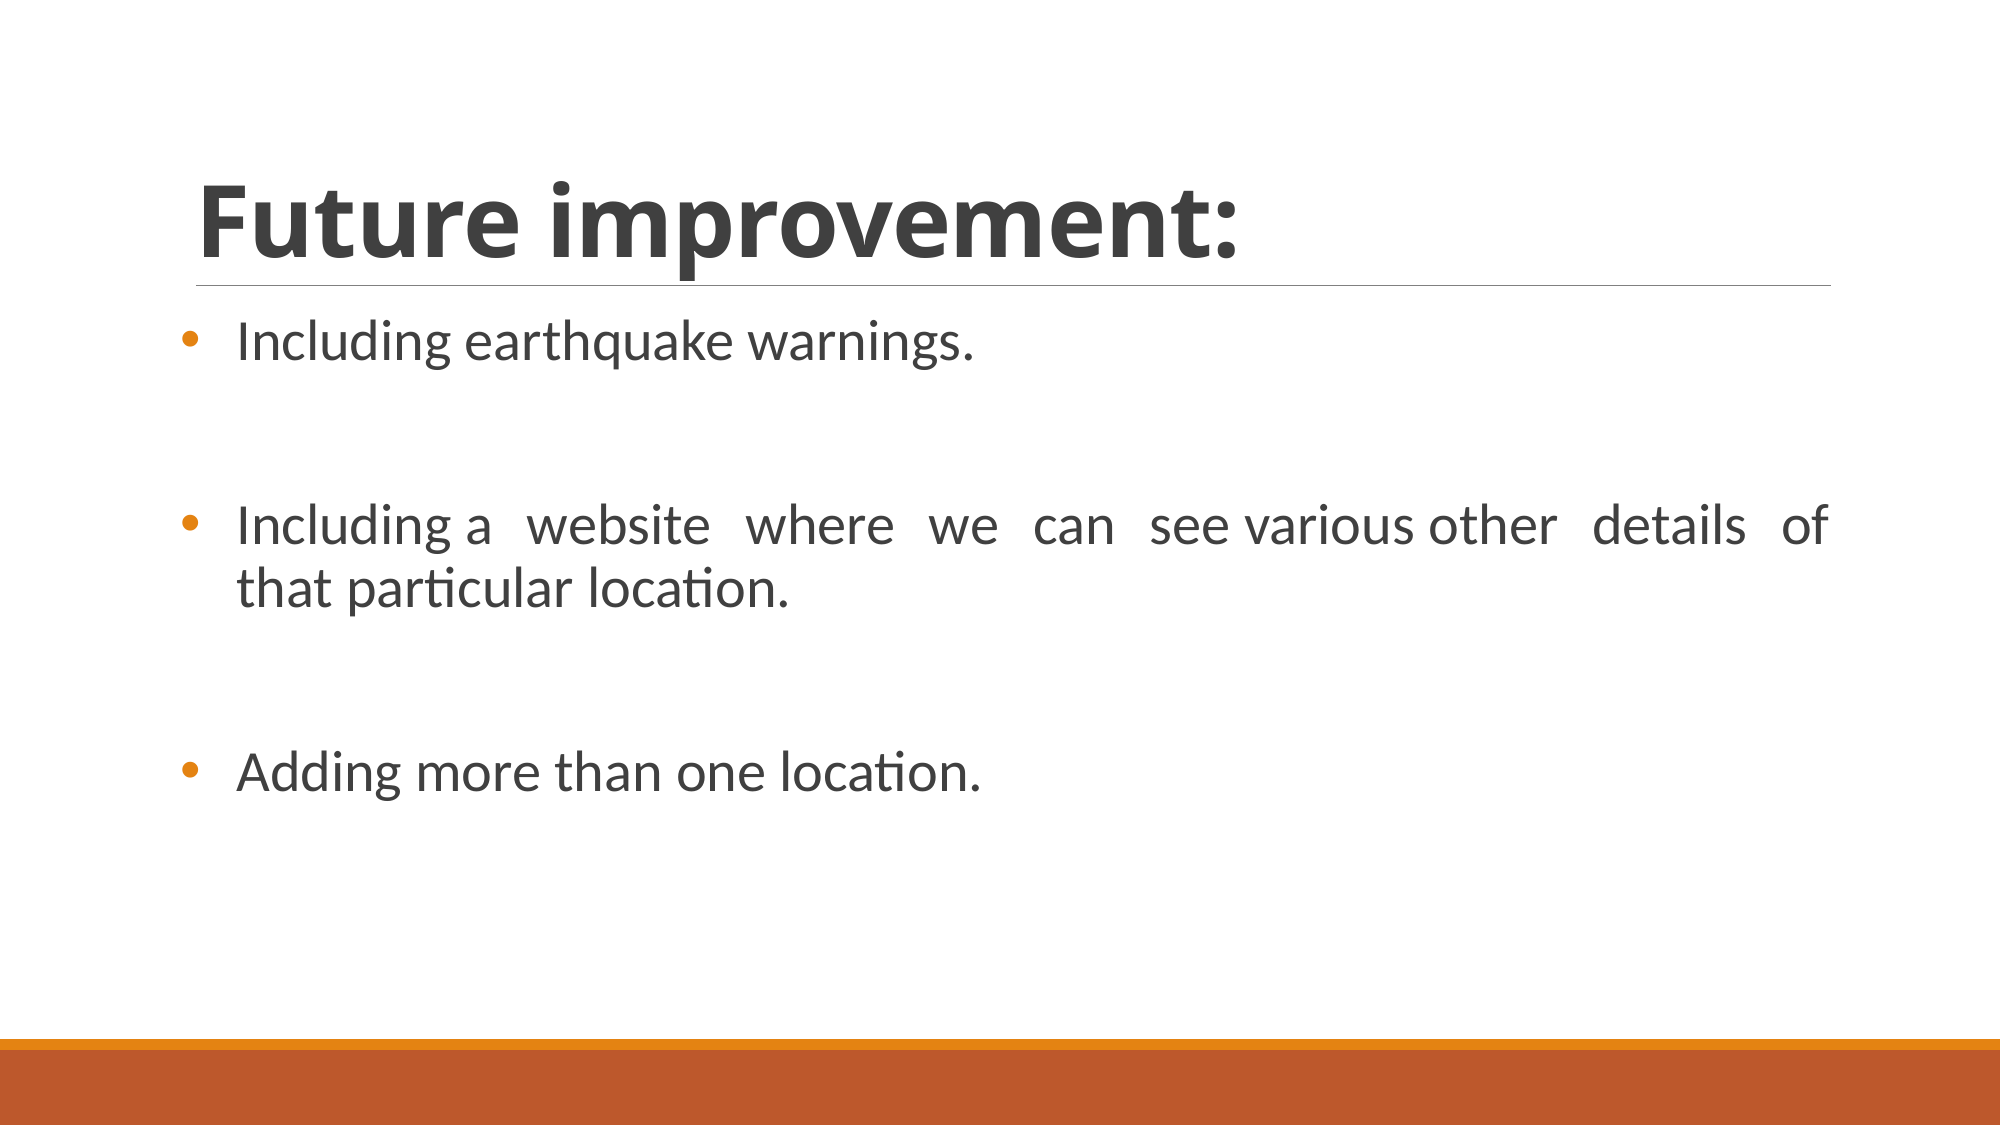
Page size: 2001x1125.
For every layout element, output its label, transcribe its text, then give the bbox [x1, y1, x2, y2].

title Future improvement: [180, 47, 1830, 285]
list Including earthquake warnings. Including a website where we can see various other details of that particular location. Adding more than one location. [180, 302, 1830, 963]
